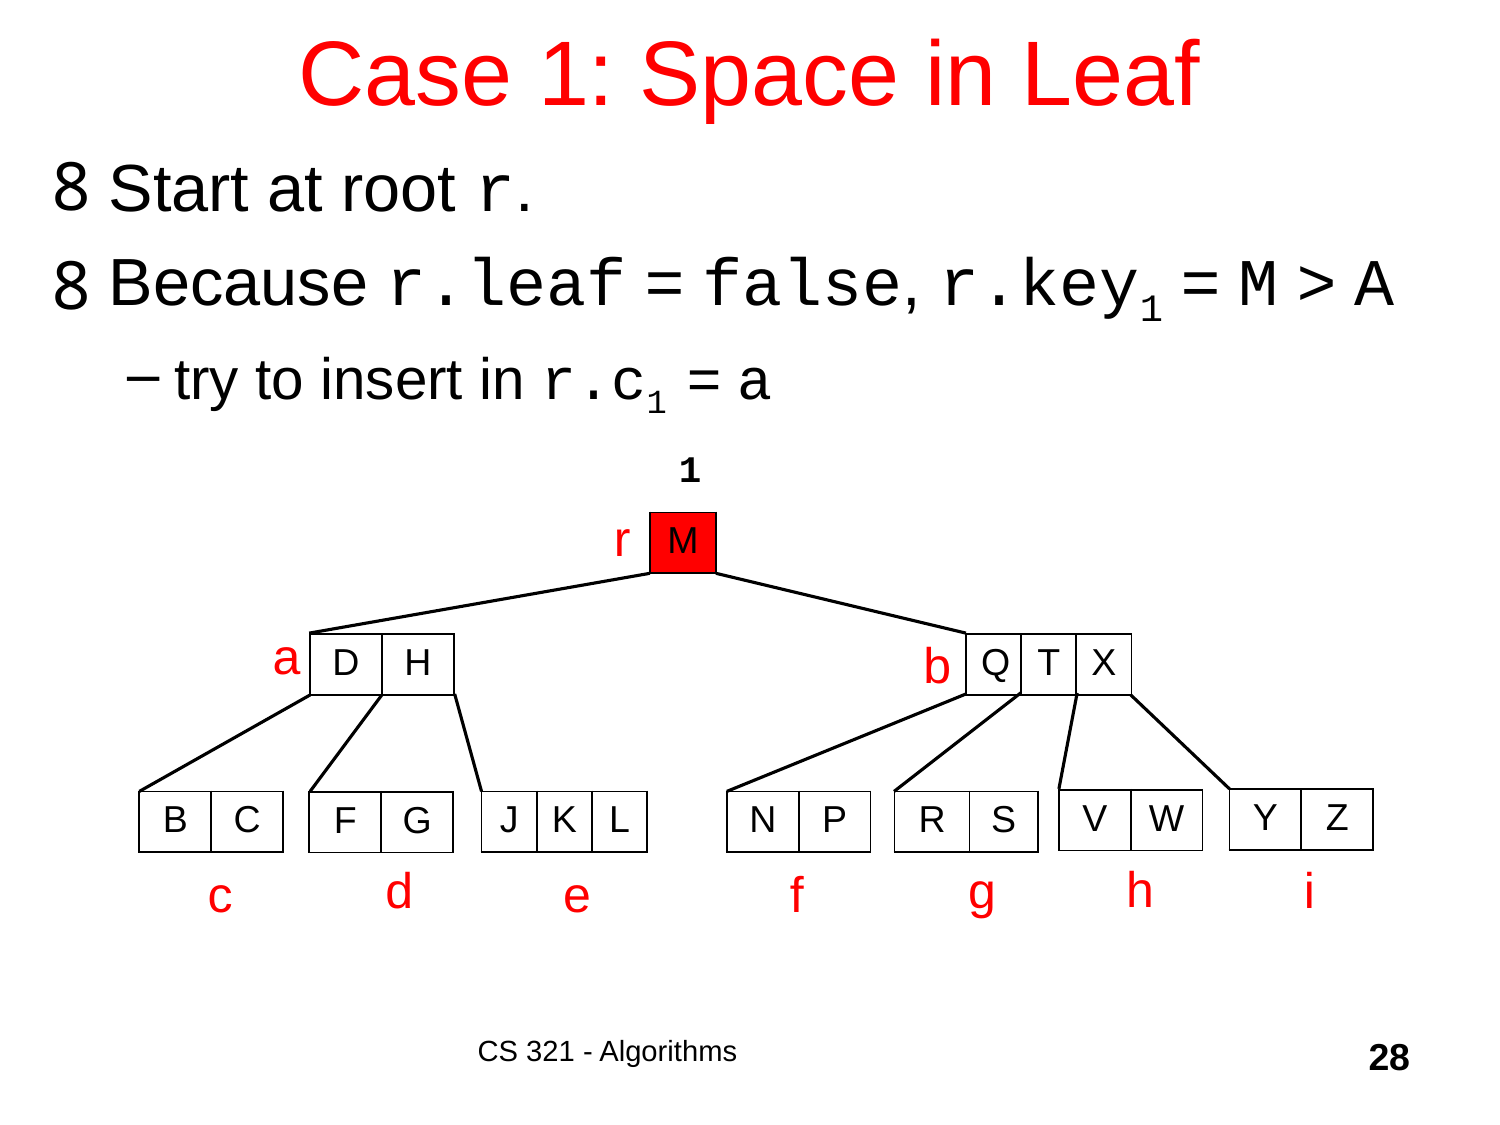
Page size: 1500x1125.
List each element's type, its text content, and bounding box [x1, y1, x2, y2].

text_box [308, 573, 651, 634]
table_header K [538, 792, 591, 851]
text_box g [953, 850, 991, 926]
list Start at root r. Because r.leaf = false, r.key1 = M > A try to insert in r.c1 = a [37, 137, 1438, 418]
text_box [139, 694, 308, 792]
table_header M [651, 513, 715, 572]
table_header P [800, 800, 870, 851]
table_header R [895, 799, 969, 851]
footer CS 321 - Algorithms [462, 1024, 1038, 1101]
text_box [1058, 692, 1078, 790]
table_header W [1132, 797, 1202, 850]
text_box c [192, 855, 231, 931]
table_header S [970, 792, 1037, 851]
table_header N [728, 799, 798, 851]
table_header B [140, 799, 210, 851]
text_box i [1289, 851, 1327, 926]
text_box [454, 693, 482, 792]
text_box d [370, 851, 409, 926]
text_box r [599, 498, 637, 571]
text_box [726, 693, 891, 792]
text_box f [774, 855, 813, 931]
table_header F [310, 800, 380, 852]
slide_number 28 [1112, 1024, 1426, 1101]
table_header Q [967, 635, 1020, 691]
table_header J [482, 792, 536, 851]
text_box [893, 692, 1021, 792]
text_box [309, 694, 383, 792]
title Case 1: Space in Leaf [112, 0, 1388, 137]
table_header C [212, 800, 282, 851]
table_header H [383, 643, 453, 694]
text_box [715, 573, 967, 634]
text_box h [1111, 849, 1149, 925]
text_box e [548, 855, 586, 931]
table_header L [593, 792, 646, 851]
table_header D [311, 643, 381, 693]
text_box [1130, 694, 1230, 790]
table_header T [1022, 635, 1075, 694]
text_box 1 [664, 437, 702, 498]
table_header G [382, 793, 452, 852]
table_header Y [1230, 790, 1300, 849]
table_header V [1060, 791, 1130, 850]
table_header Z [1302, 790, 1372, 849]
table_header X [1077, 635, 1131, 694]
text_box b [908, 643, 946, 690]
text_box a [258, 617, 296, 692]
